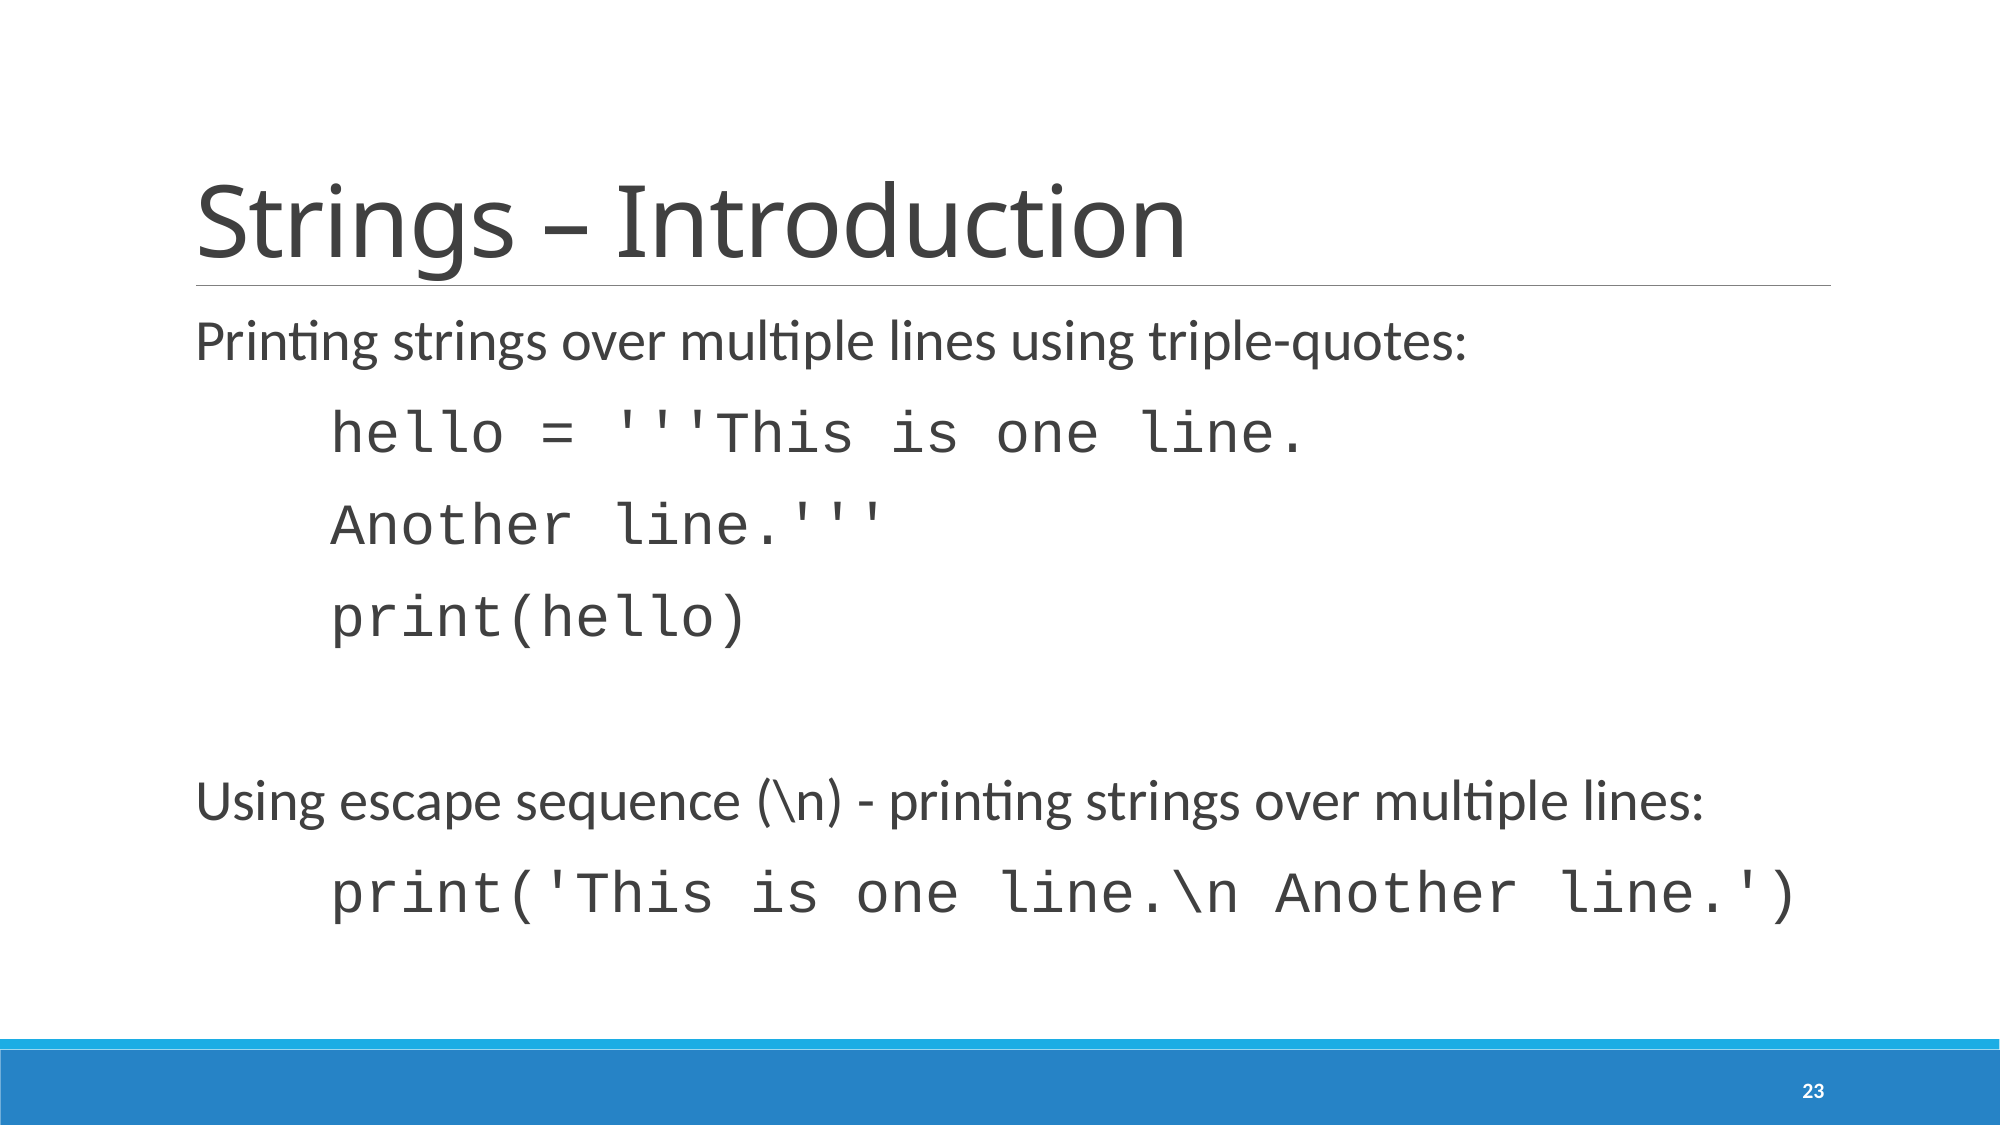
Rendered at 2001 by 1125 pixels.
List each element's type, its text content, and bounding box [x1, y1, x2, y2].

list Printing strings over multiple lines using triple-quotes: hello = '''This is one line. Another line.''' print(hello) Using escape sequence (\n) - printing strings over multiple lines: print('This is one line.\n Another line.') [180, 302, 1830, 963]
title Strings – Introduction [180, 47, 1830, 285]
slide_number 23 [1624, 1059, 1840, 1120]
